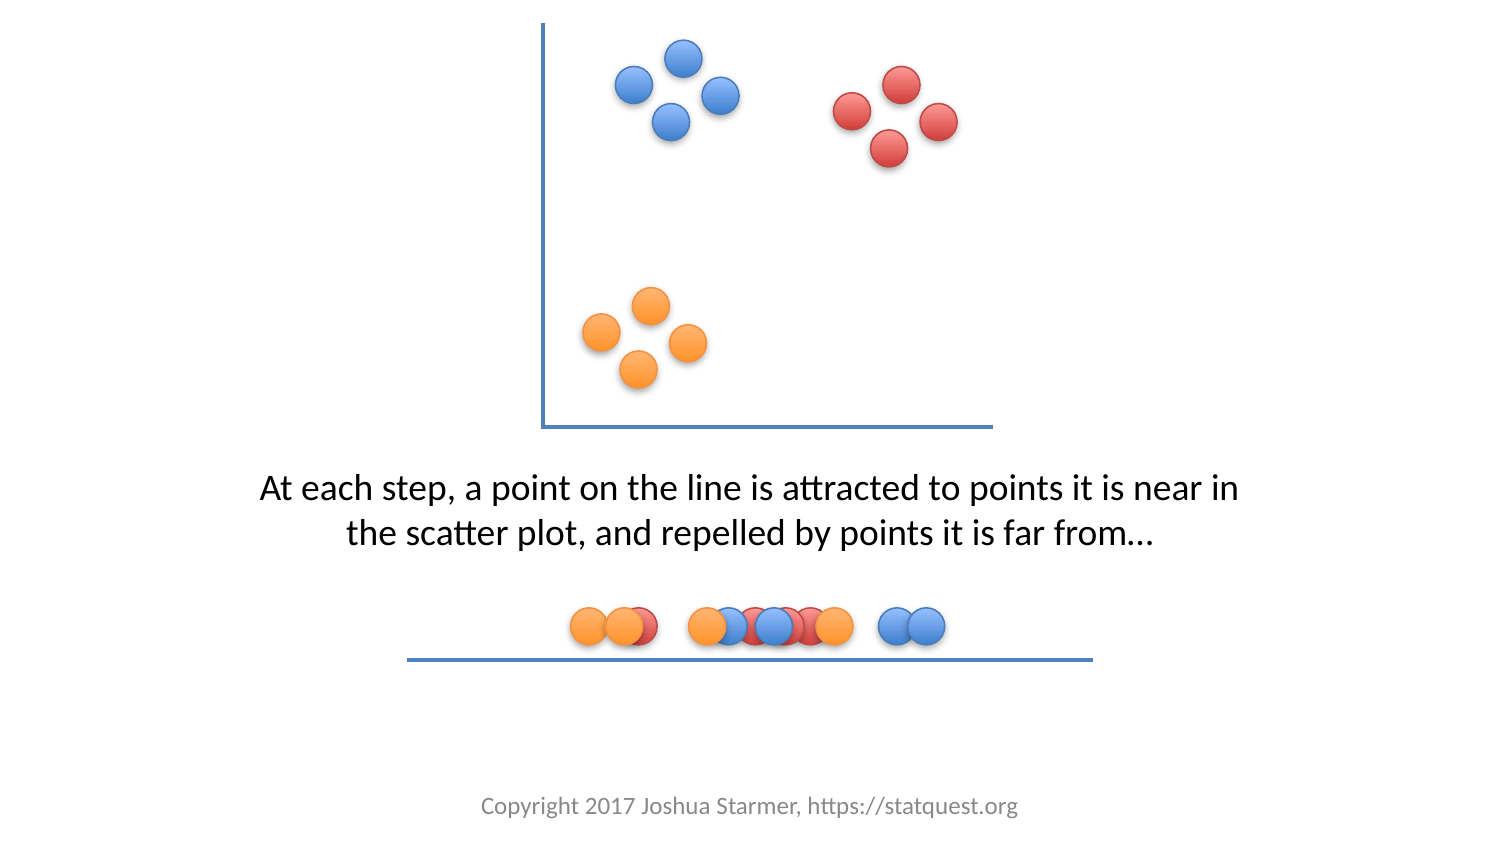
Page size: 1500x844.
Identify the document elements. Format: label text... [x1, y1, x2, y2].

text_box [805, 631, 816, 645]
text_box [570, 607, 604, 645]
text_box [605, 607, 643, 645]
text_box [582, 39, 958, 389]
text_box [744, 607, 762, 620]
text_box [720, 607, 748, 645]
text_box [634, 607, 658, 645]
footer Copyright 2017 Joshua Starmer, https://statquest.org [454, 782, 1046, 827]
text_box [688, 607, 726, 645]
text_box [800, 607, 820, 628]
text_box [745, 611, 762, 645]
text_box [878, 607, 910, 645]
text_box [907, 607, 945, 645]
text_box [755, 607, 793, 645]
text_box At each step, a point on the line is attracted to points it is near in the scatter plot, and repelled by points it is far from… [235, 455, 1265, 561]
text_box [815, 607, 854, 645]
text_box [784, 607, 805, 643]
